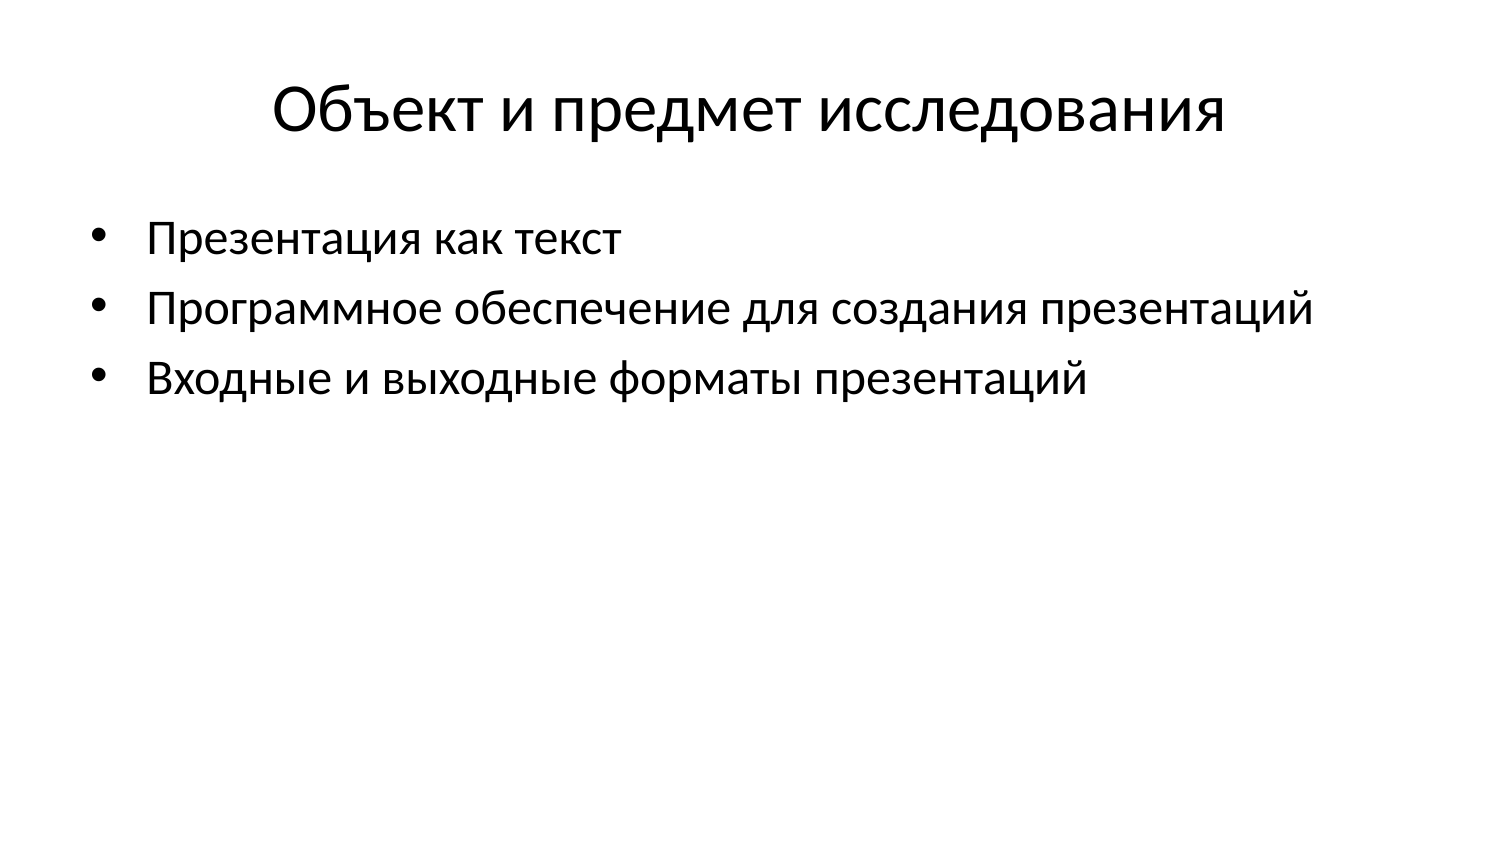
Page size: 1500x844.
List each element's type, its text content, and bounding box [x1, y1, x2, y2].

list Презентация как текст Программное обеспечение для создания презентаций Входные и выходные форматы презентаций [75, 196, 1425, 754]
title Объект и предмет исследования [75, 33, 1425, 175]
